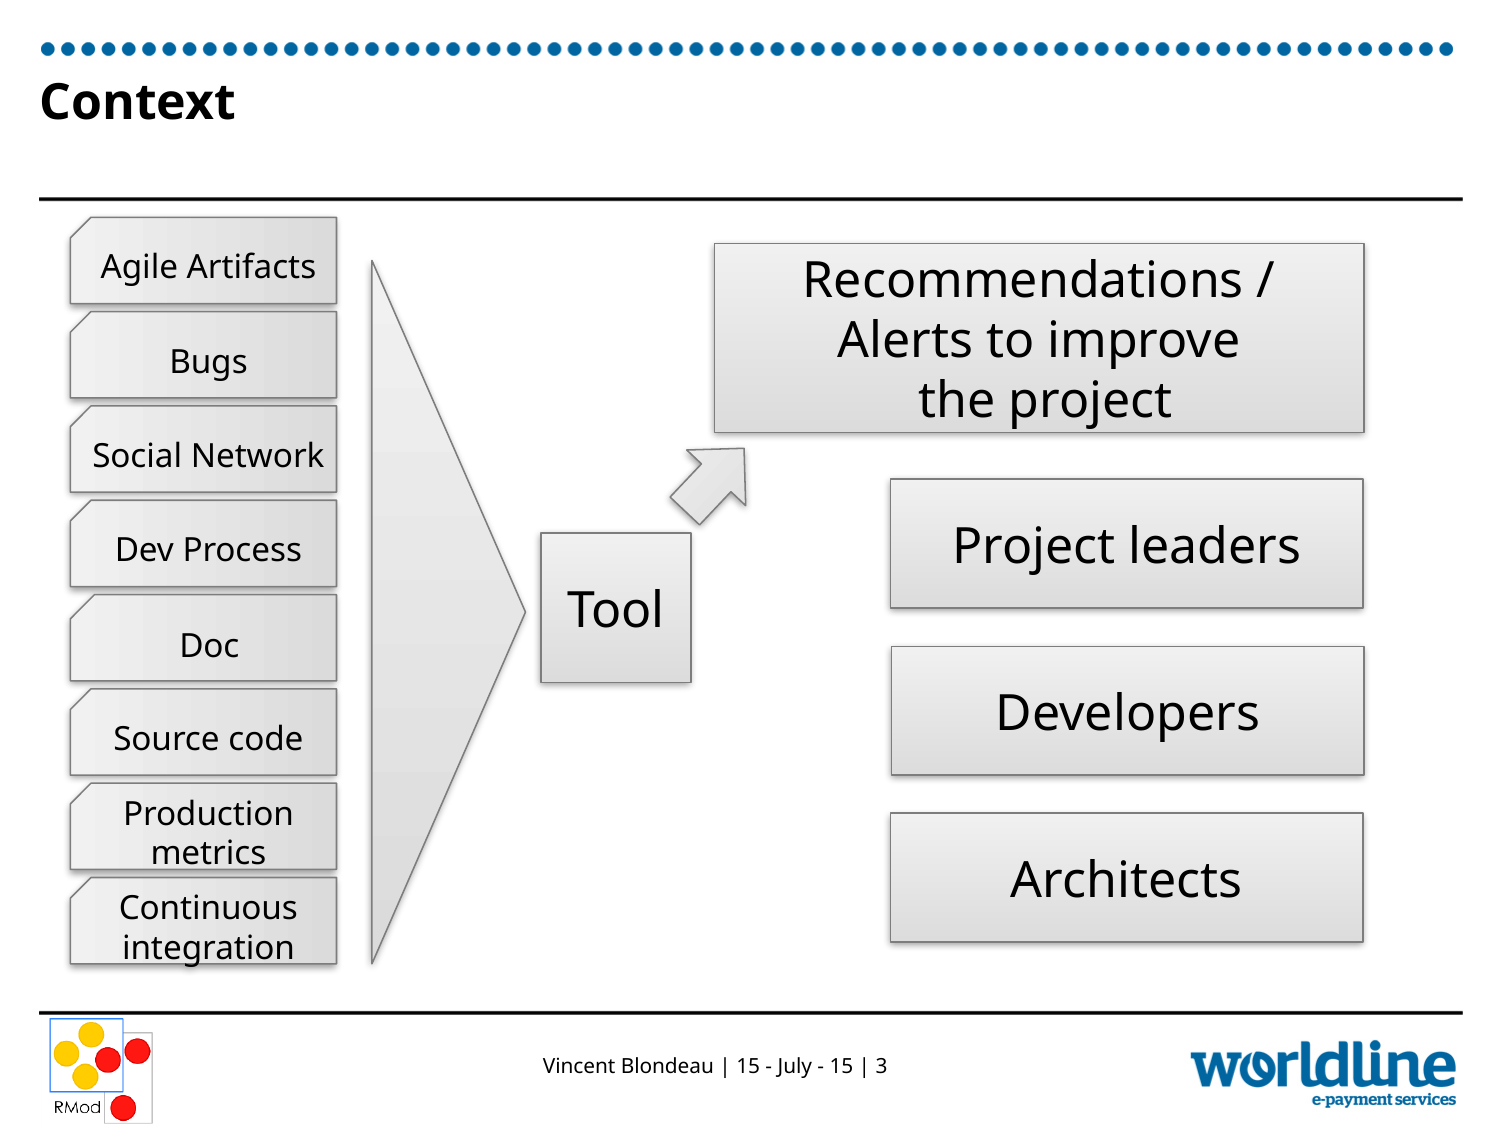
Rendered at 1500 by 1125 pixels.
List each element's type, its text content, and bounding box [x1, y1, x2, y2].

text_box Continuous integration [69, 876, 338, 965]
picture [0, 0, 1500, 1125]
title Context [24, 62, 1460, 186]
text_box Source code [69, 688, 338, 776]
text_box Architects [890, 812, 1364, 943]
text_box Tool [540, 532, 692, 683]
text_box Dev Process [69, 499, 338, 588]
text_box Social Network [69, 405, 338, 493]
text_box Developers [891, 646, 1365, 776]
text_box Project leaders [890, 478, 1364, 609]
text_box Agile Artifacts [69, 216, 338, 305]
text_box Production metrics [69, 782, 338, 871]
text_box [371, 259, 527, 965]
text_box Bugs [69, 310, 338, 399]
text_box [669, 447, 747, 526]
text_box Recommendations / Alerts to improve the project [714, 243, 1365, 433]
text_box Doc [69, 593, 338, 682]
